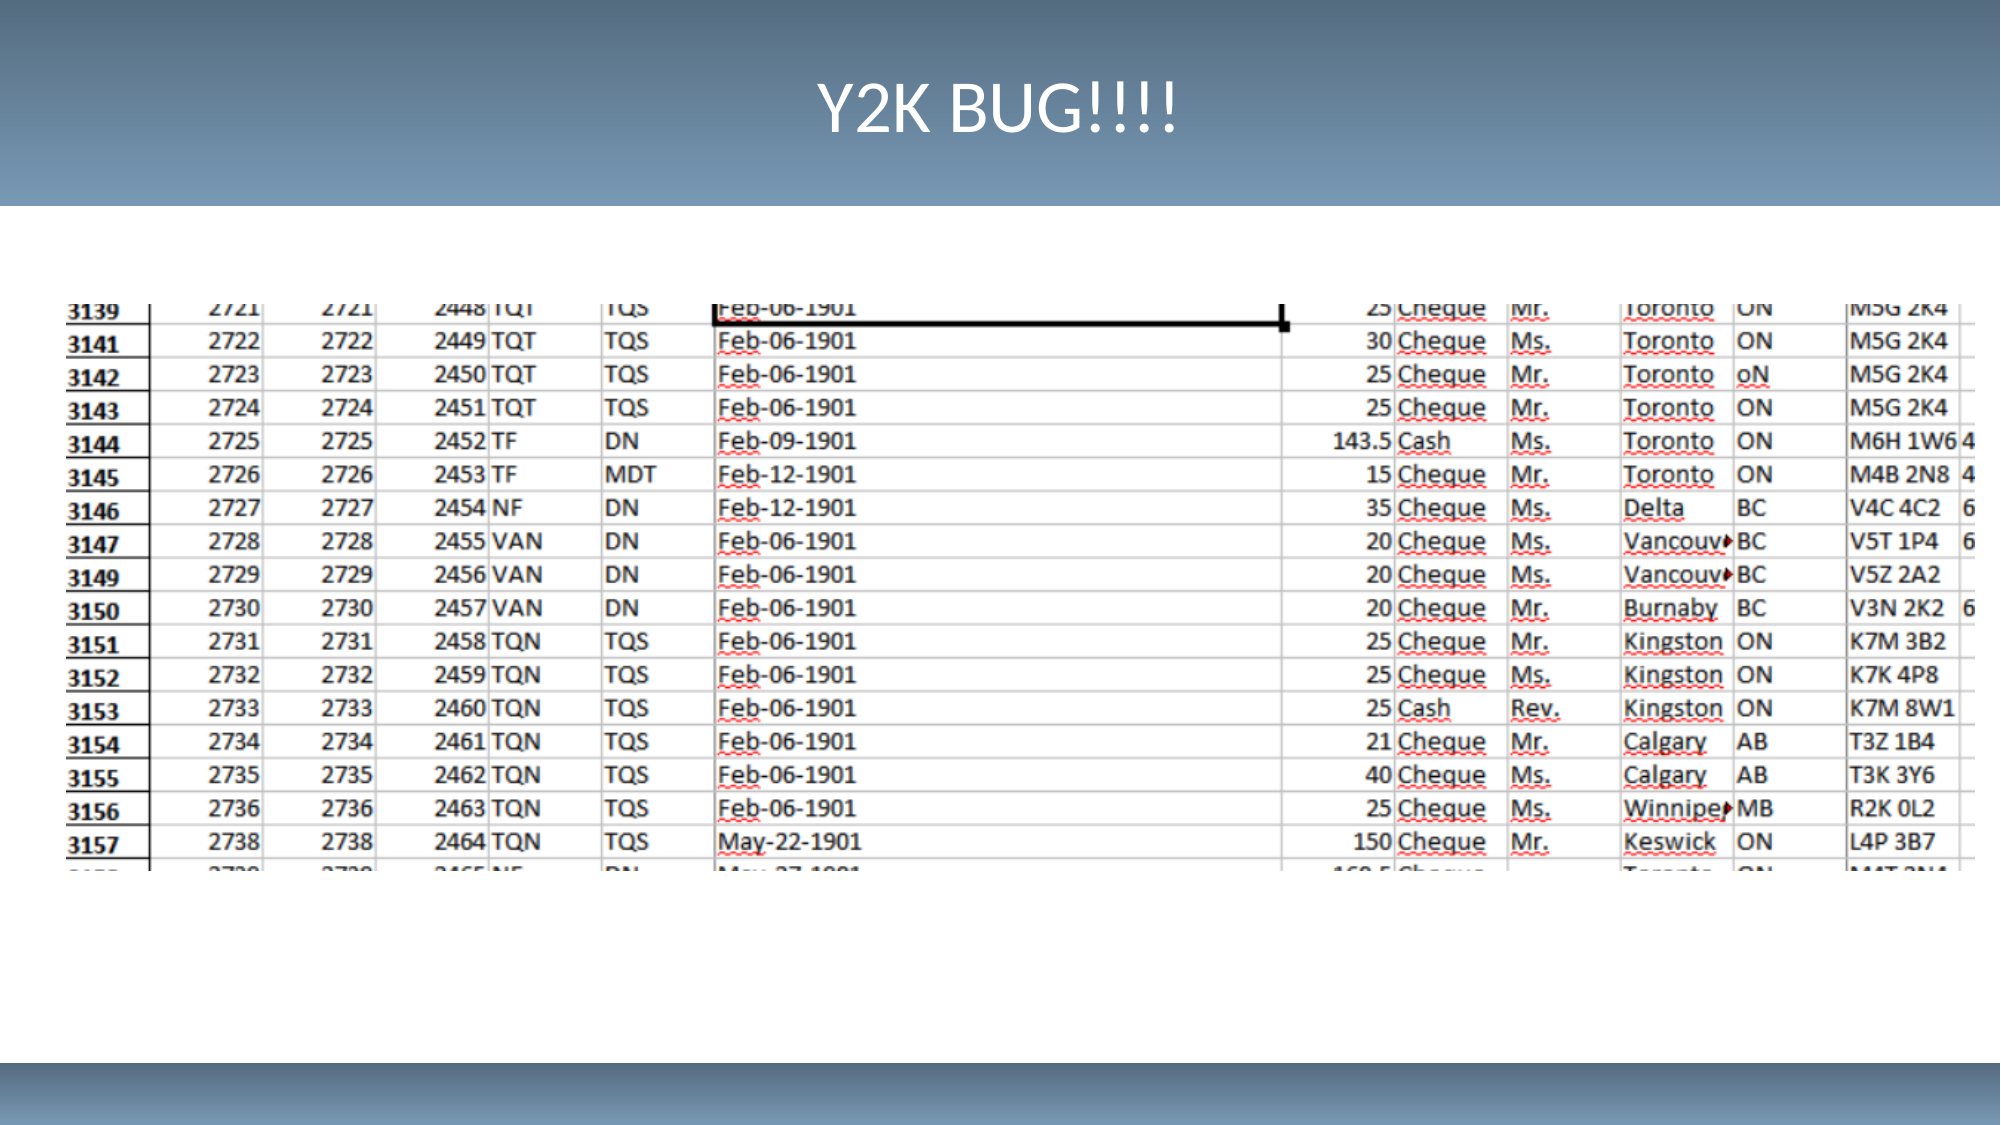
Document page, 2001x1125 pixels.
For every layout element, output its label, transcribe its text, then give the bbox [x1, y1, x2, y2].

text_box [0, 1063, 2000, 1125]
picture [66, 304, 1975, 871]
text_box Y2K BUG!!!! [392, 49, 1608, 155]
text_box [0, 0, 2000, 207]
